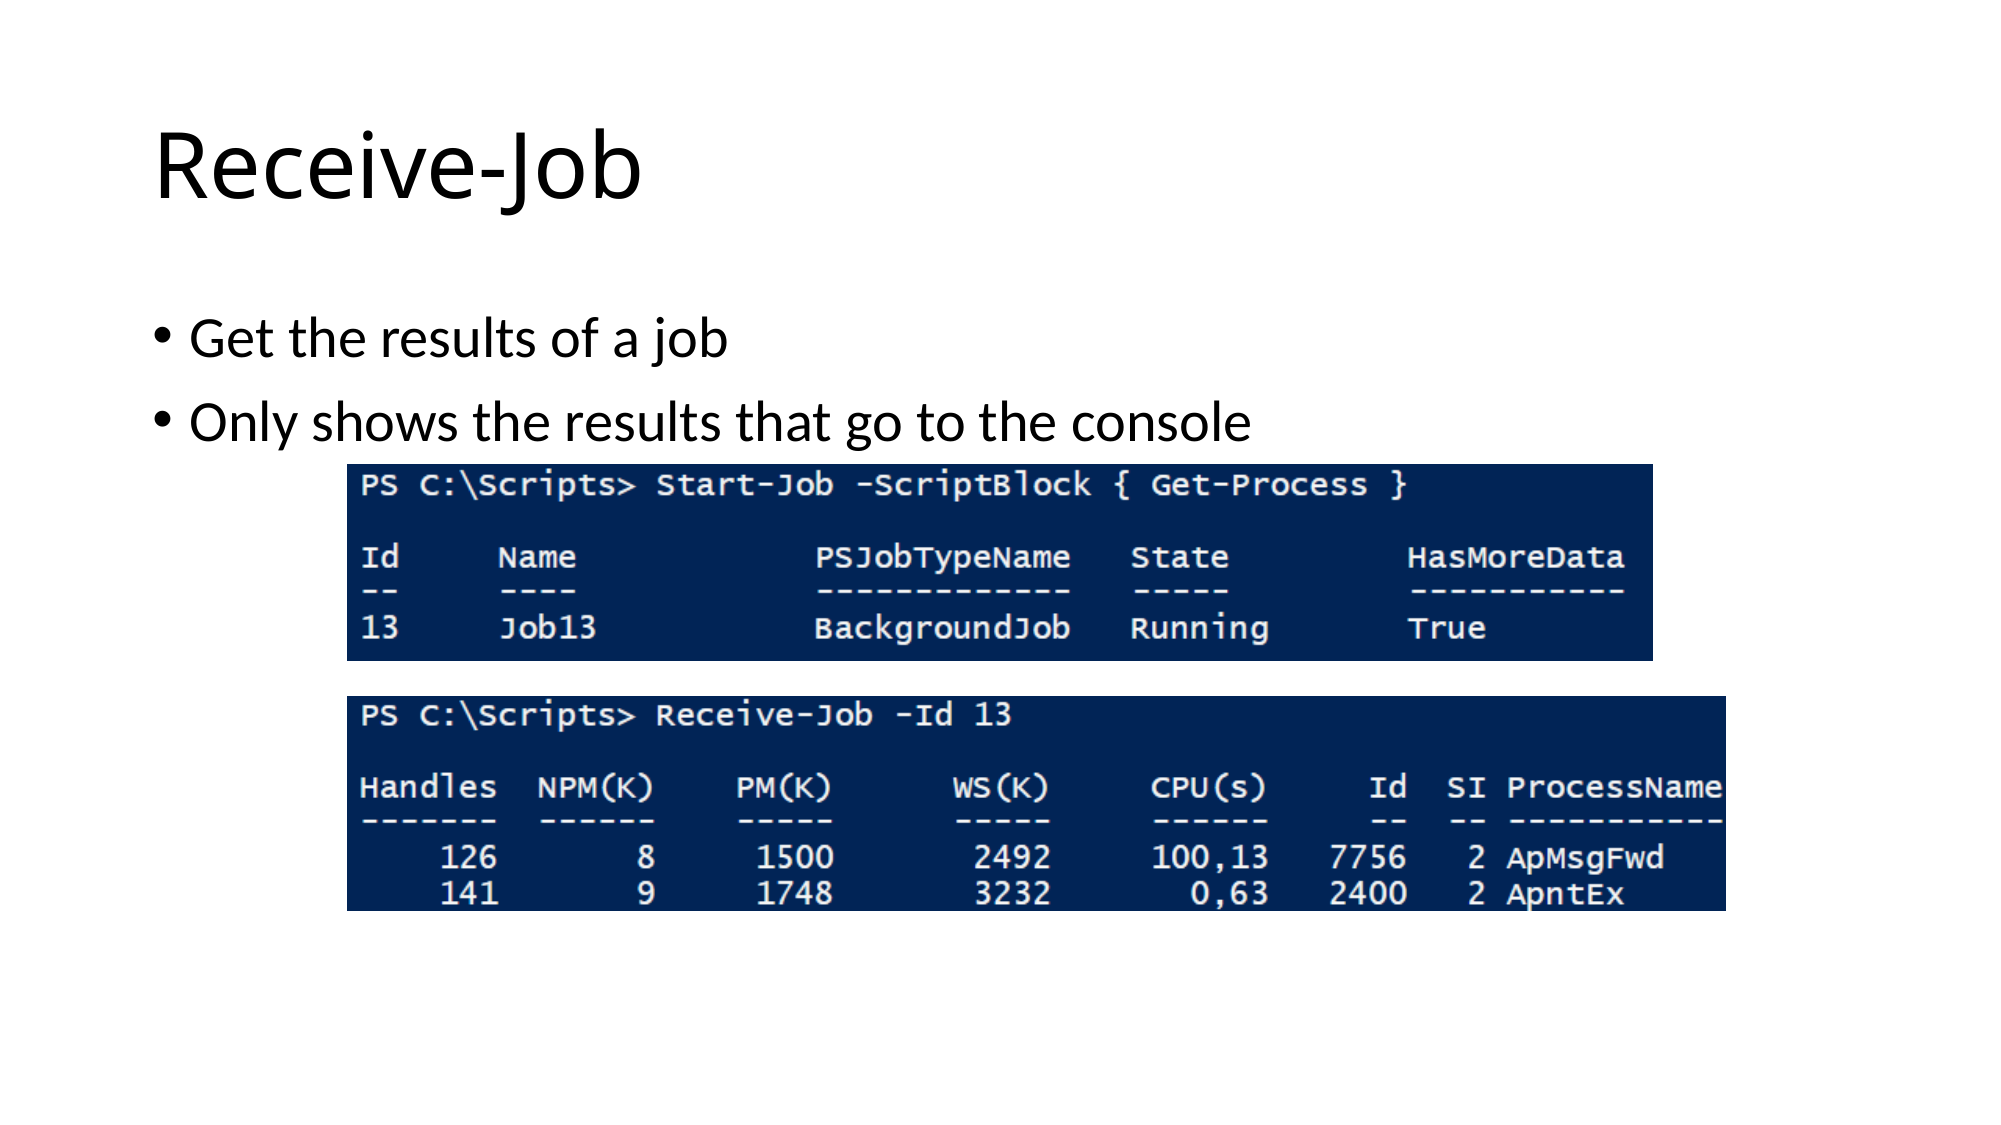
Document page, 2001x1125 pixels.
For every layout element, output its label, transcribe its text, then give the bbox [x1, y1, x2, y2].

title Receive-Job [137, 59, 1863, 278]
list Get the results of a job Only shows the results that go to the console [137, 299, 1863, 1014]
picture [347, 696, 1726, 911]
picture [347, 464, 1653, 661]
